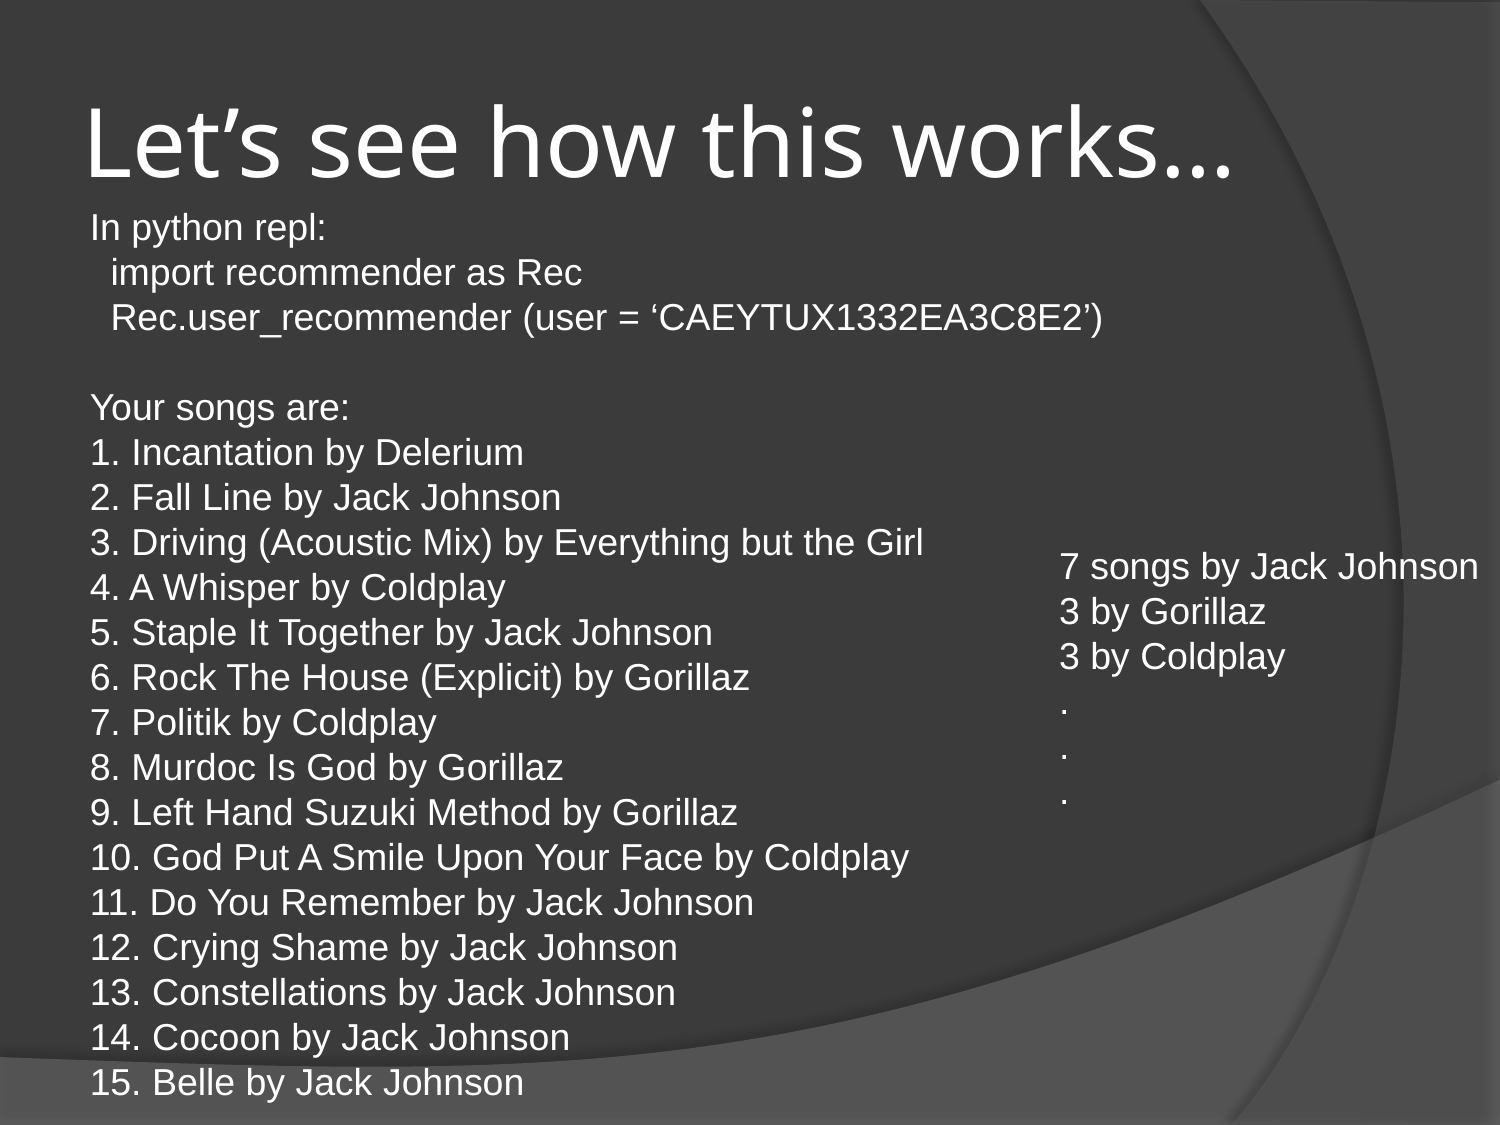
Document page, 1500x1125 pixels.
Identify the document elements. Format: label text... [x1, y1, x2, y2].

text_box 7 songs by Jack Johnson 3 by Gorillaz 3 by Coldplay . . . [1044, 534, 1500, 820]
text_box In python repl: import recommender as Rec Rec.user_recommender (user = ‘CAEYTUX1332EA3C8E2’) Your songs are: 1. Incantation by Delerium 2. Fall Line by Jack Johnson 3. Driving (Acoustic Mix) by Everything but the Girl 4. A Whisper by Coldplay 5. Staple It Together by Jack Johnson 6. Rock The House (Explicit) by Gorillaz 7. Politik by Coldplay 8. Murdoc Is God by Gorillaz 9. Left Hand Suzuki Method by Gorillaz 10. God Put A Smile Upon Your Face by Coldplay 11. Do You Remember by Jack Johnson 12. Crying Shame by Jack Johnson 13. Constellations by Jack Johnson 14. Cocoon by Jack Johnson 15. Belle by Jack Johnson [74, 195, 1414, 1111]
title Let’s see how this works… [75, 45, 1300, 195]
